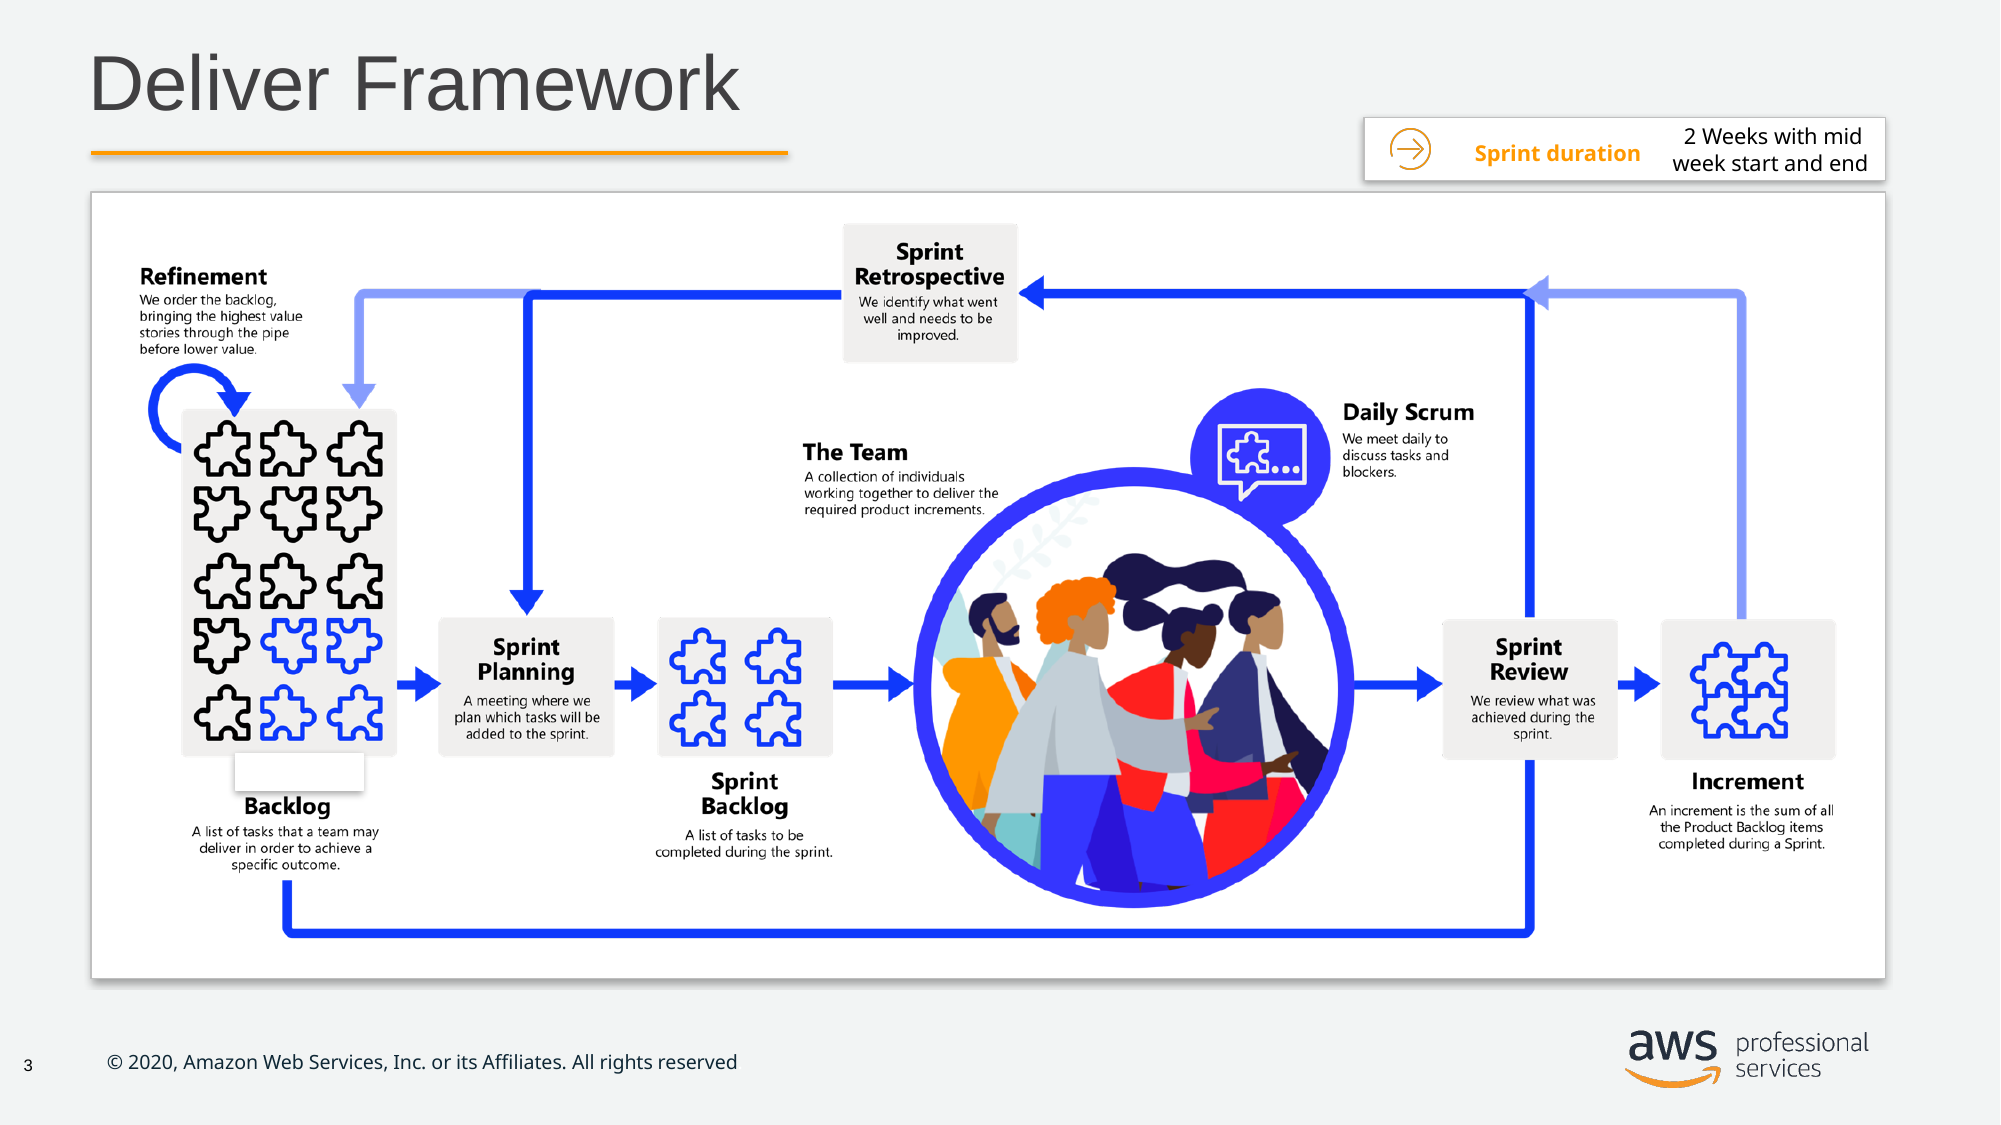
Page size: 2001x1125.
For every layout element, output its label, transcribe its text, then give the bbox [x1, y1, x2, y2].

picture [1389, 128, 1432, 170]
picture [111, 199, 1888, 979]
text_box 2 Weeks with mid week start and end [1665, 122, 1882, 176]
picture [1625, 1029, 1869, 1088]
text_box Sprint duration [1447, 121, 1669, 172]
text_box 3 [23, 1054, 100, 1075]
text_box [1363, 117, 1886, 181]
title Deliver Framework [73, 25, 1869, 145]
text_box [90, 191, 1886, 979]
